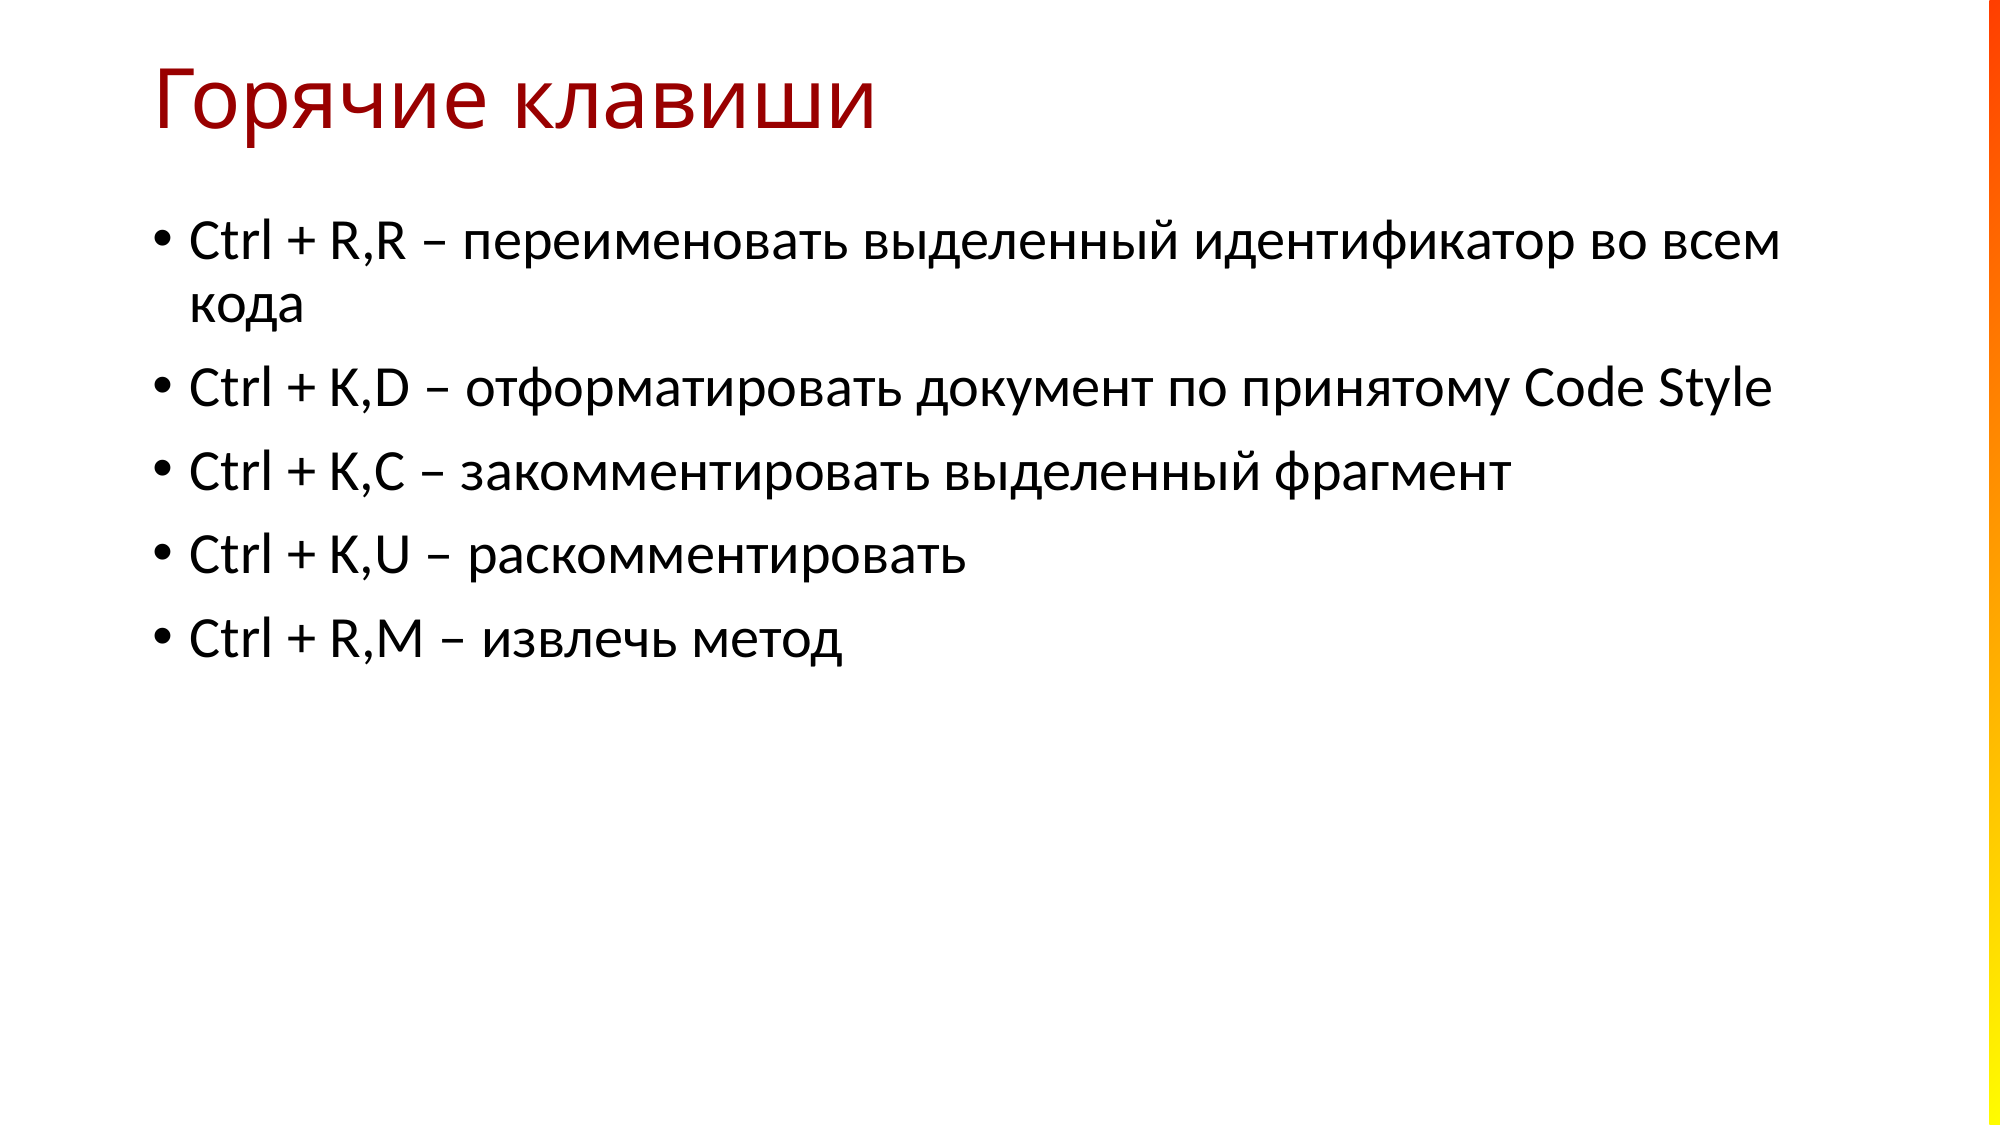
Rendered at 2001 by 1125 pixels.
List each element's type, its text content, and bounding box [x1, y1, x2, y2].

title Горячие клавиши [137, 22, 1863, 182]
list Ctrl + R,R – переименовать выделенный идентификатор во всем кода Ctrl + K,D – отформатировать документ по принятому Code Style Ctrl + K,C – закомментировать выделенный фрагмент Ctrl + K,U – раскомментировать Ctrl + R,M – извлечь метод [137, 201, 1863, 1027]
